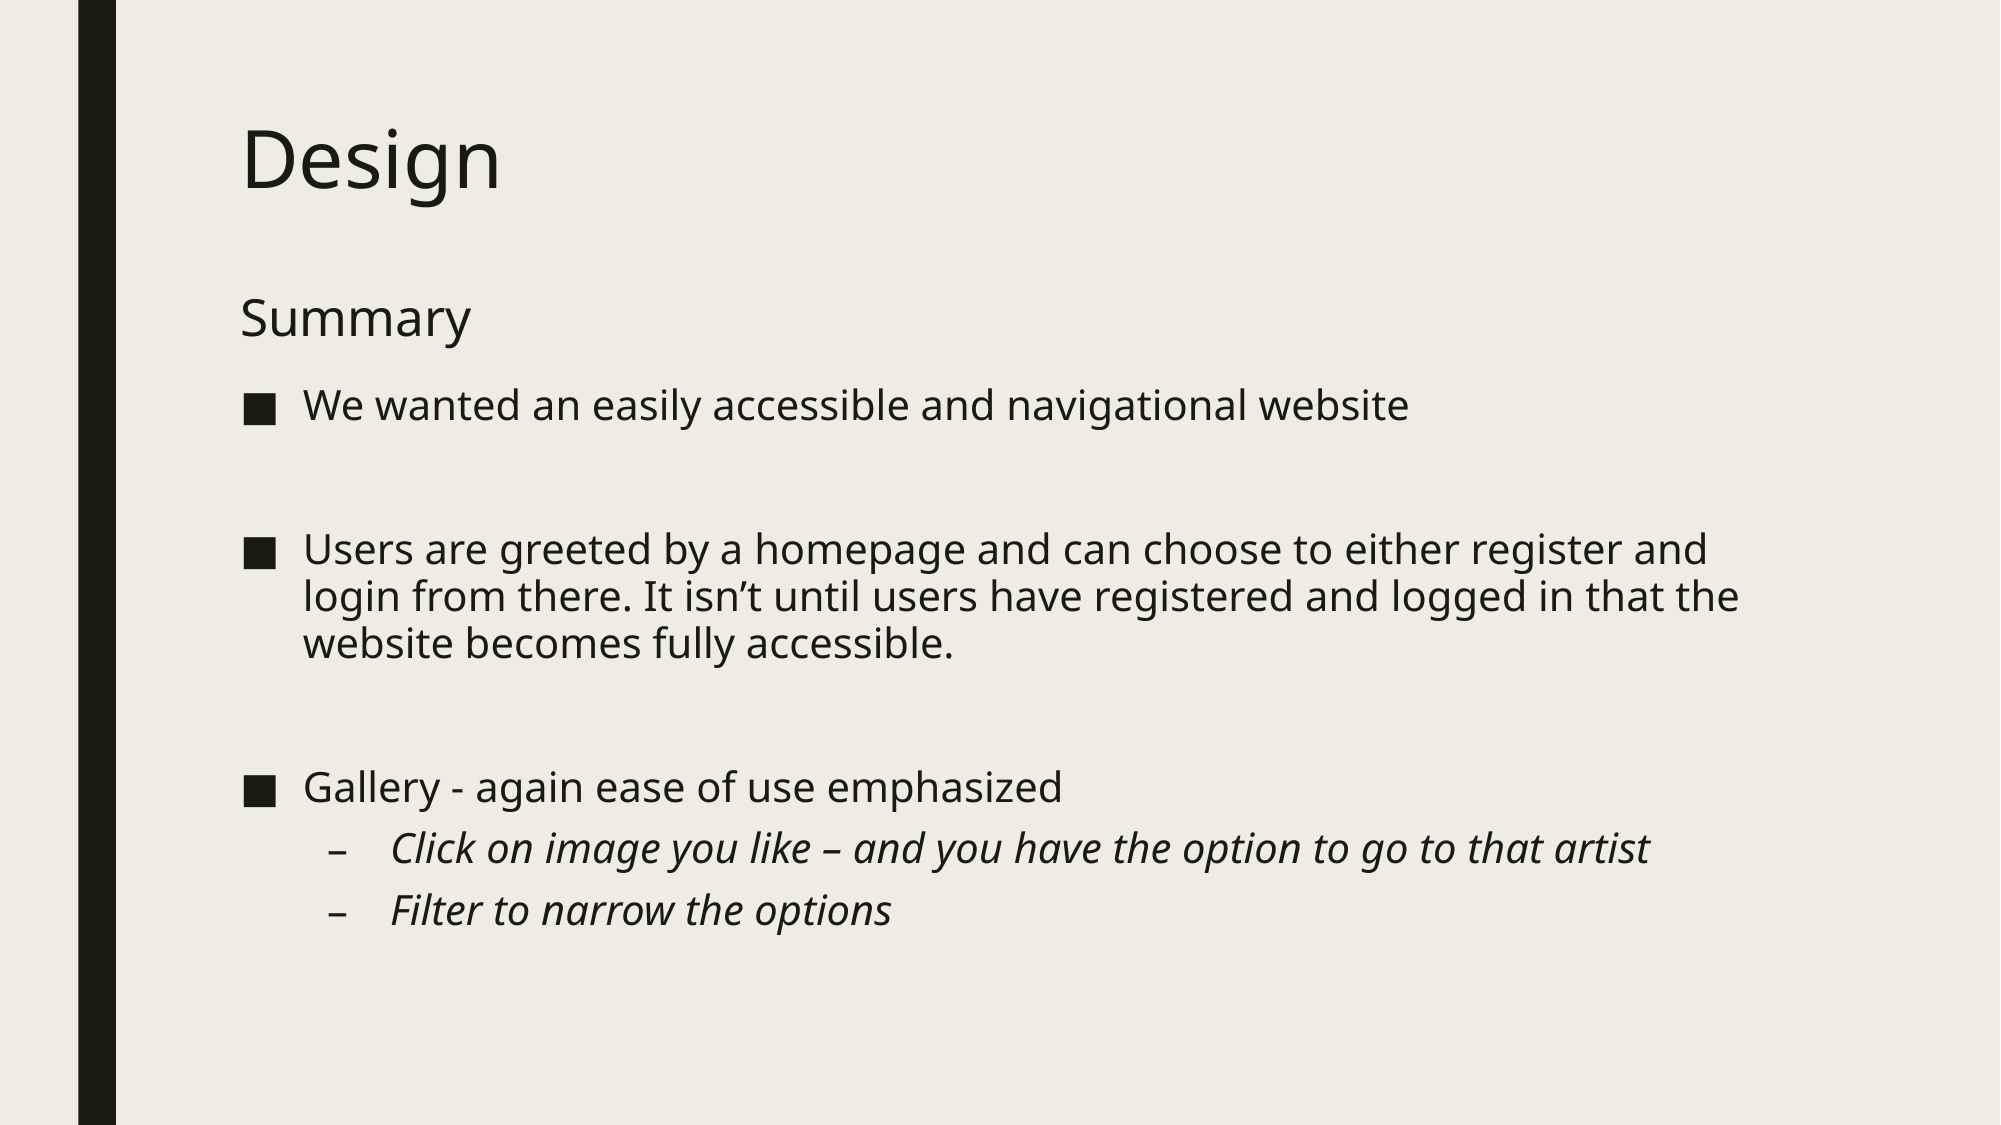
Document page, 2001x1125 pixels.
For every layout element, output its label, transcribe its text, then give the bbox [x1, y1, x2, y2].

title Design Summary [225, 112, 1800, 357]
list We wanted an easily accessible and navigational website Users are greeted by a homepage and can choose to either register and login from there. It isn’t until users have registered and logged in that the website becomes fully accessible. Gallery - again ease of use emphasized Click on image you like – and you have the option to go to that artist Filter to narrow the options [225, 375, 1800, 963]
